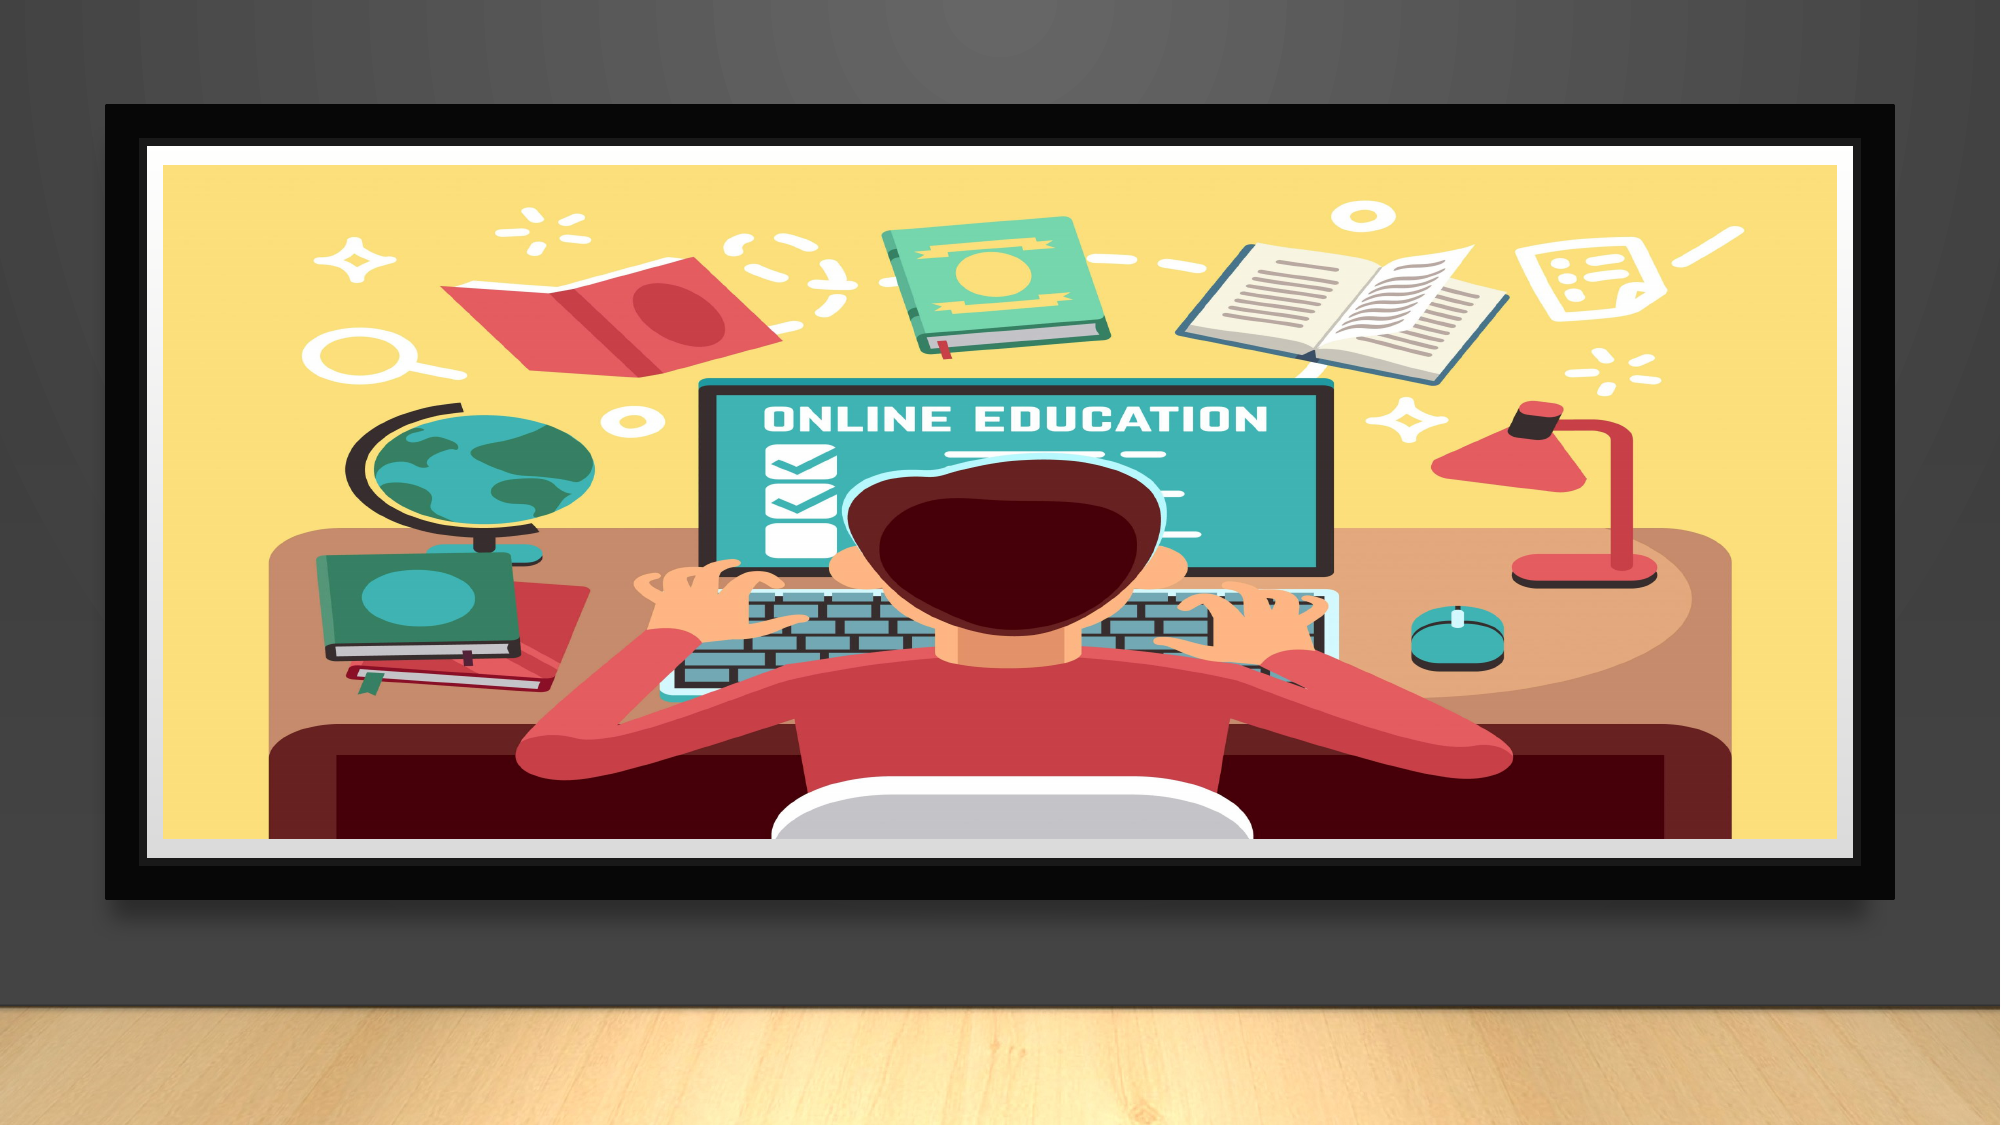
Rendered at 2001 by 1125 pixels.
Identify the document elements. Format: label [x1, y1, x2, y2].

picture [163, 165, 1837, 839]
text_box [0, 0, 2000, 330]
picture [0, 1006, 2000, 1125]
text_box [105, 104, 1895, 900]
text_box [0, 330, 2000, 1004]
text_box [142, 141, 1858, 863]
